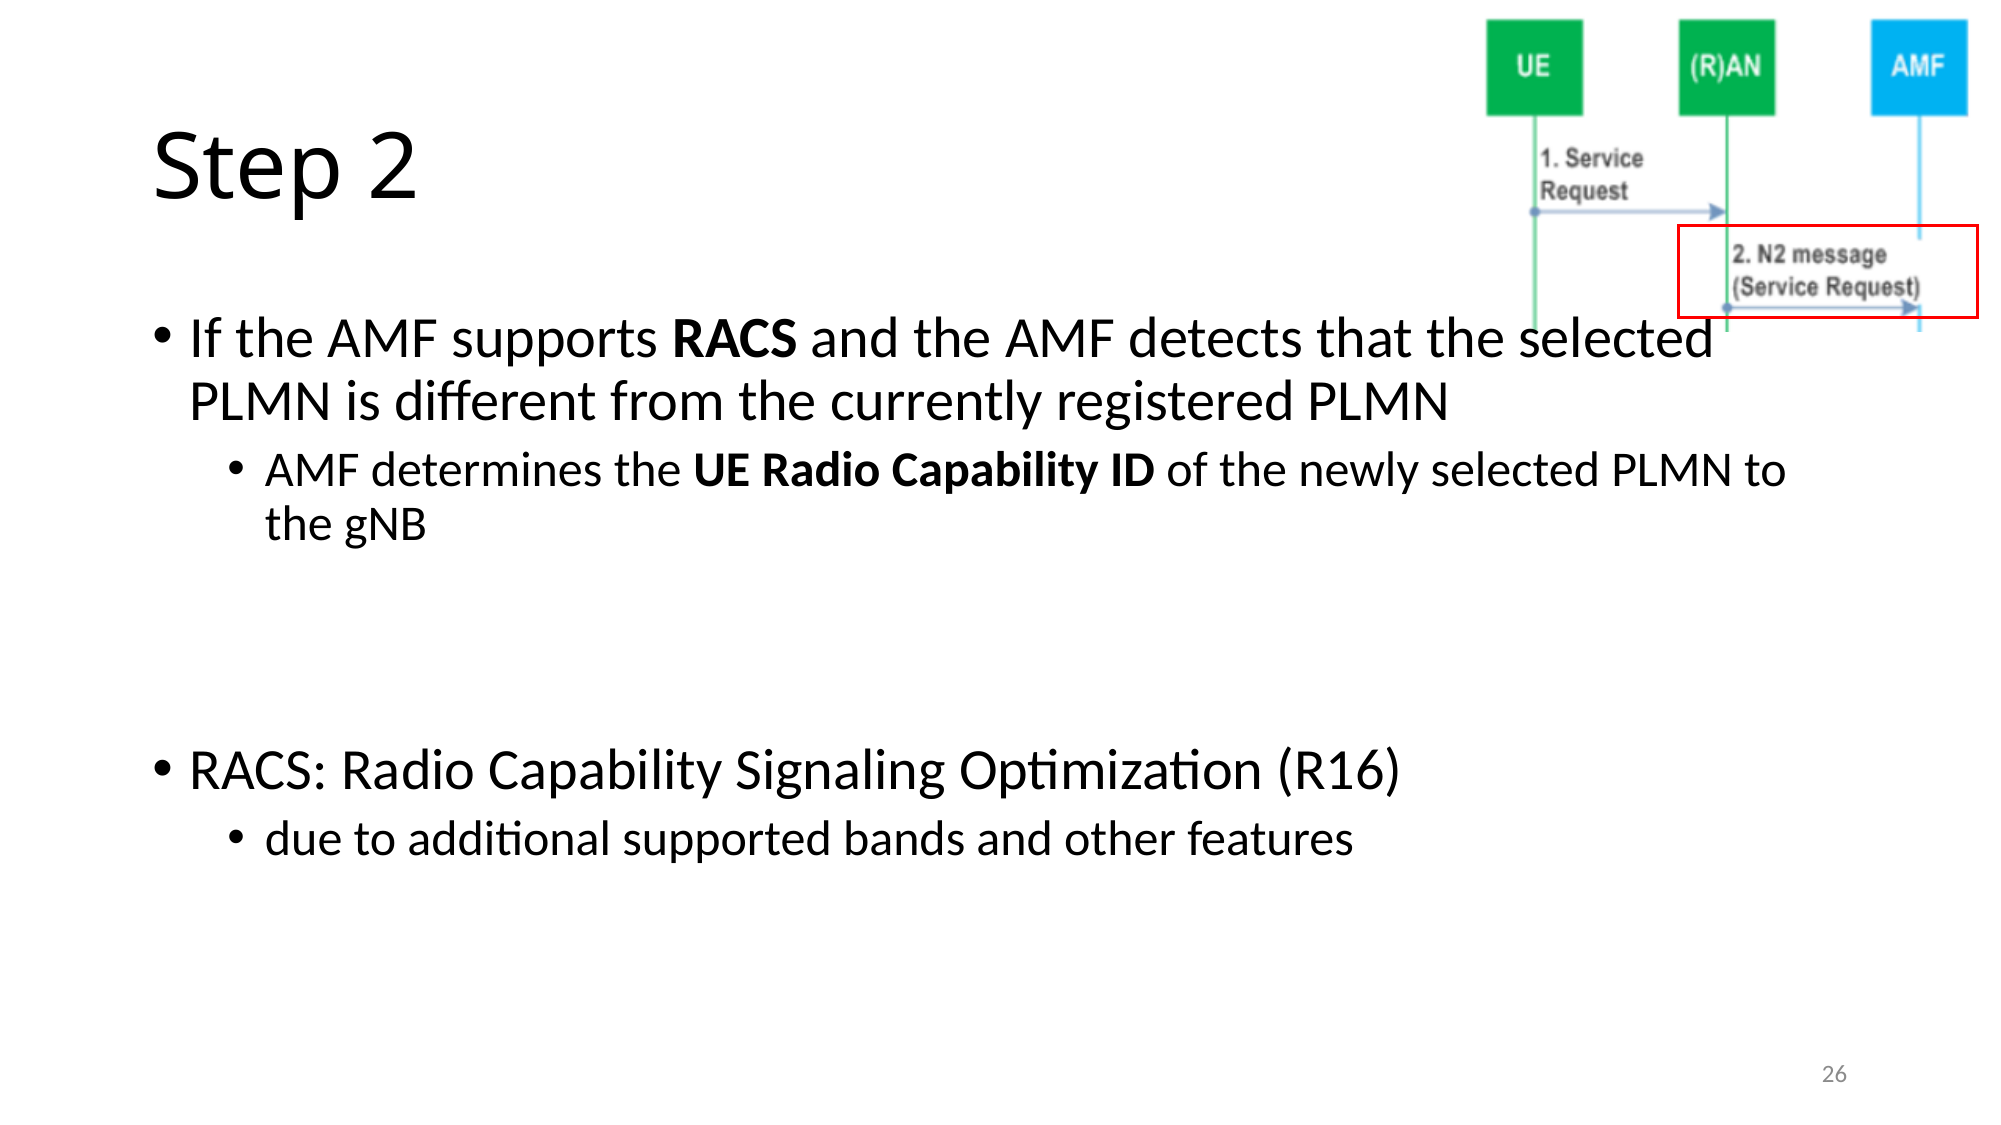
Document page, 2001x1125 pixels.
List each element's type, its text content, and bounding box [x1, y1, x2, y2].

slide_number 26 [1412, 1042, 1863, 1103]
list If the AMF supports RACS and the AMF detects that the selected PLMN is different from the currently registered PLMN AMF determines the UE Radio Capability ID of the newly selected PLMN to the gNB RACS: Radio Capability Signaling Optimization (R16) due to additional supported bands and other features [137, 299, 1863, 1014]
title Step 2 [137, 59, 1469, 278]
picture [1469, 5, 1978, 332]
